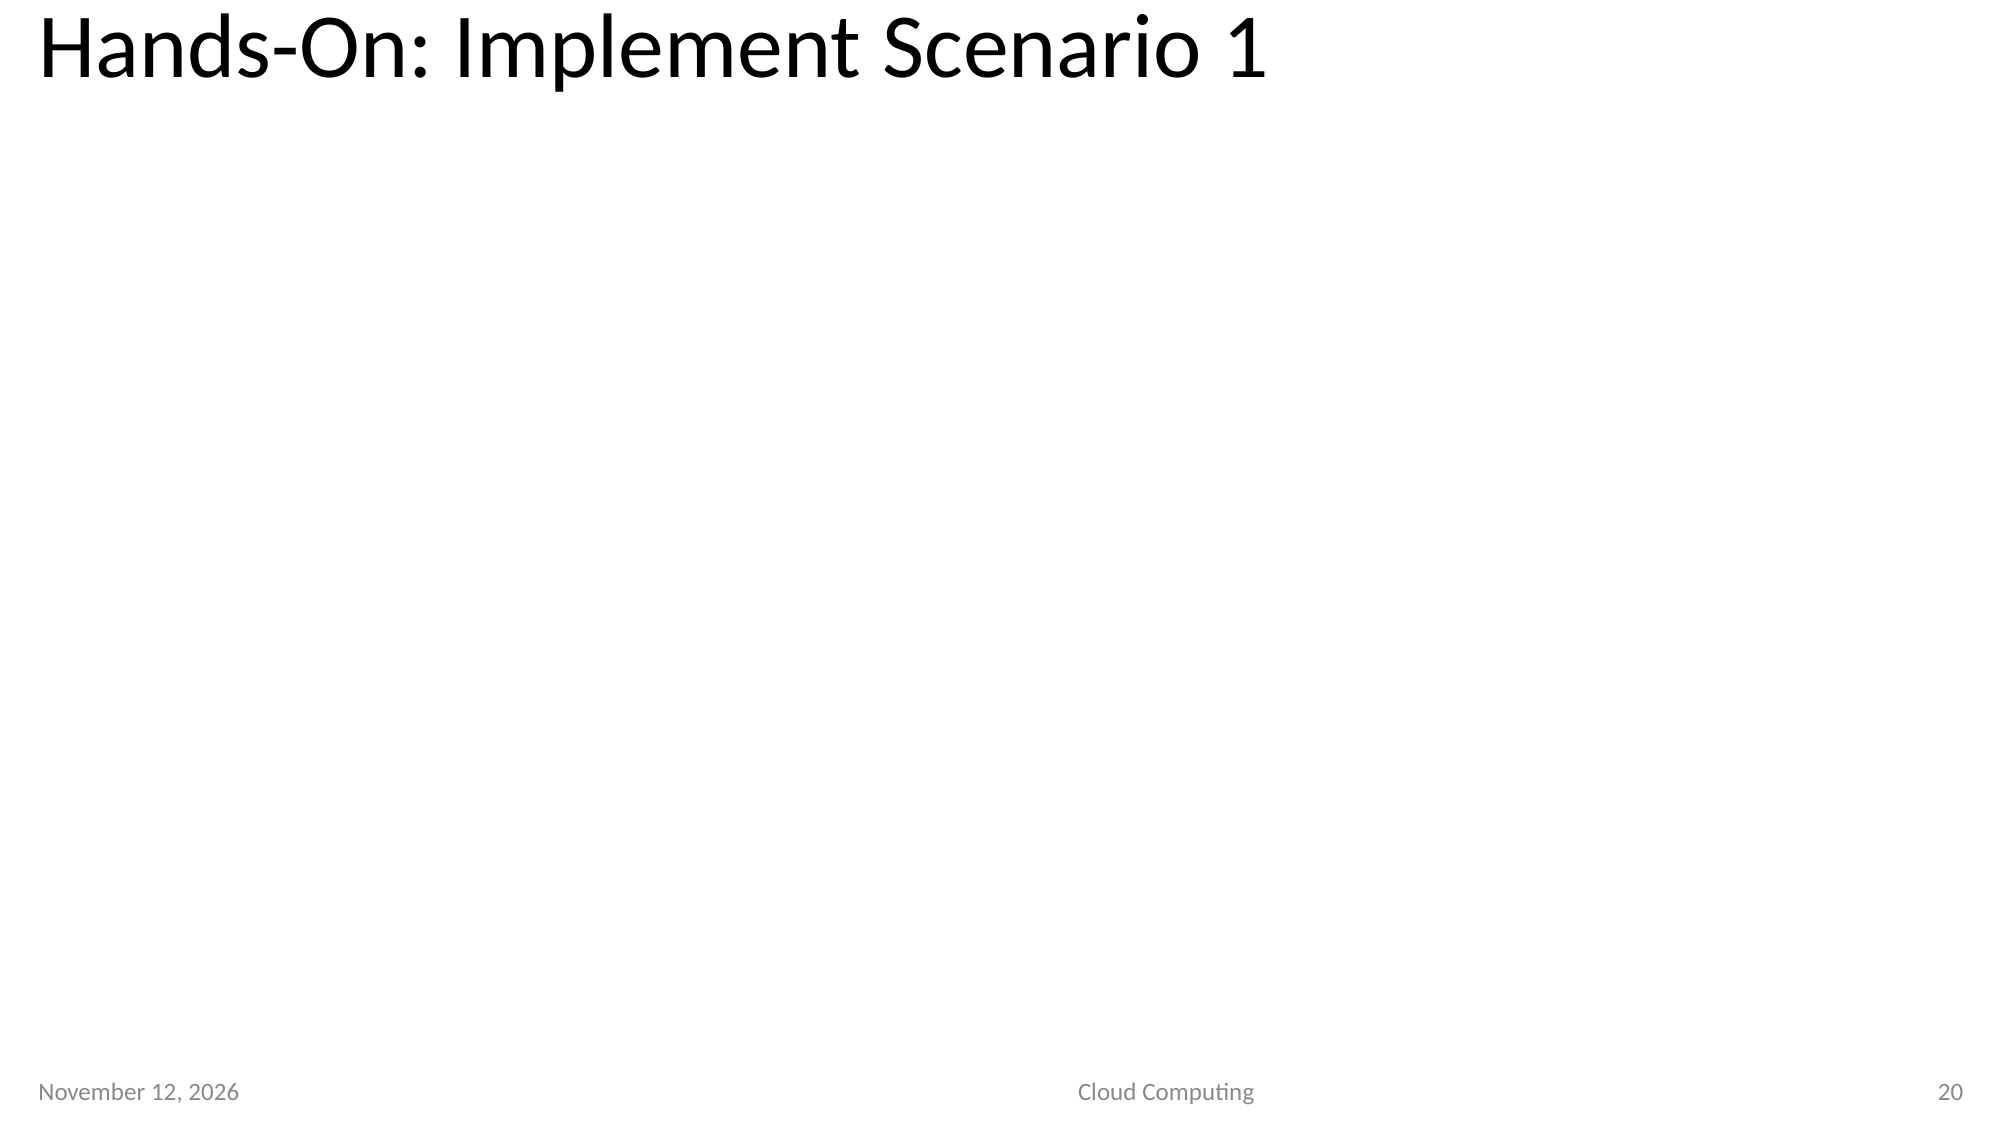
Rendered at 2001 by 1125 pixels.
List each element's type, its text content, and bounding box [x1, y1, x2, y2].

footer Cloud Computing [483, 1060, 1850, 1121]
title Hands-On: Implement Scenario 1 [23, 0, 1979, 96]
slide_number 20 [1859, 1060, 1979, 1121]
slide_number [23, 1060, 474, 1121]
